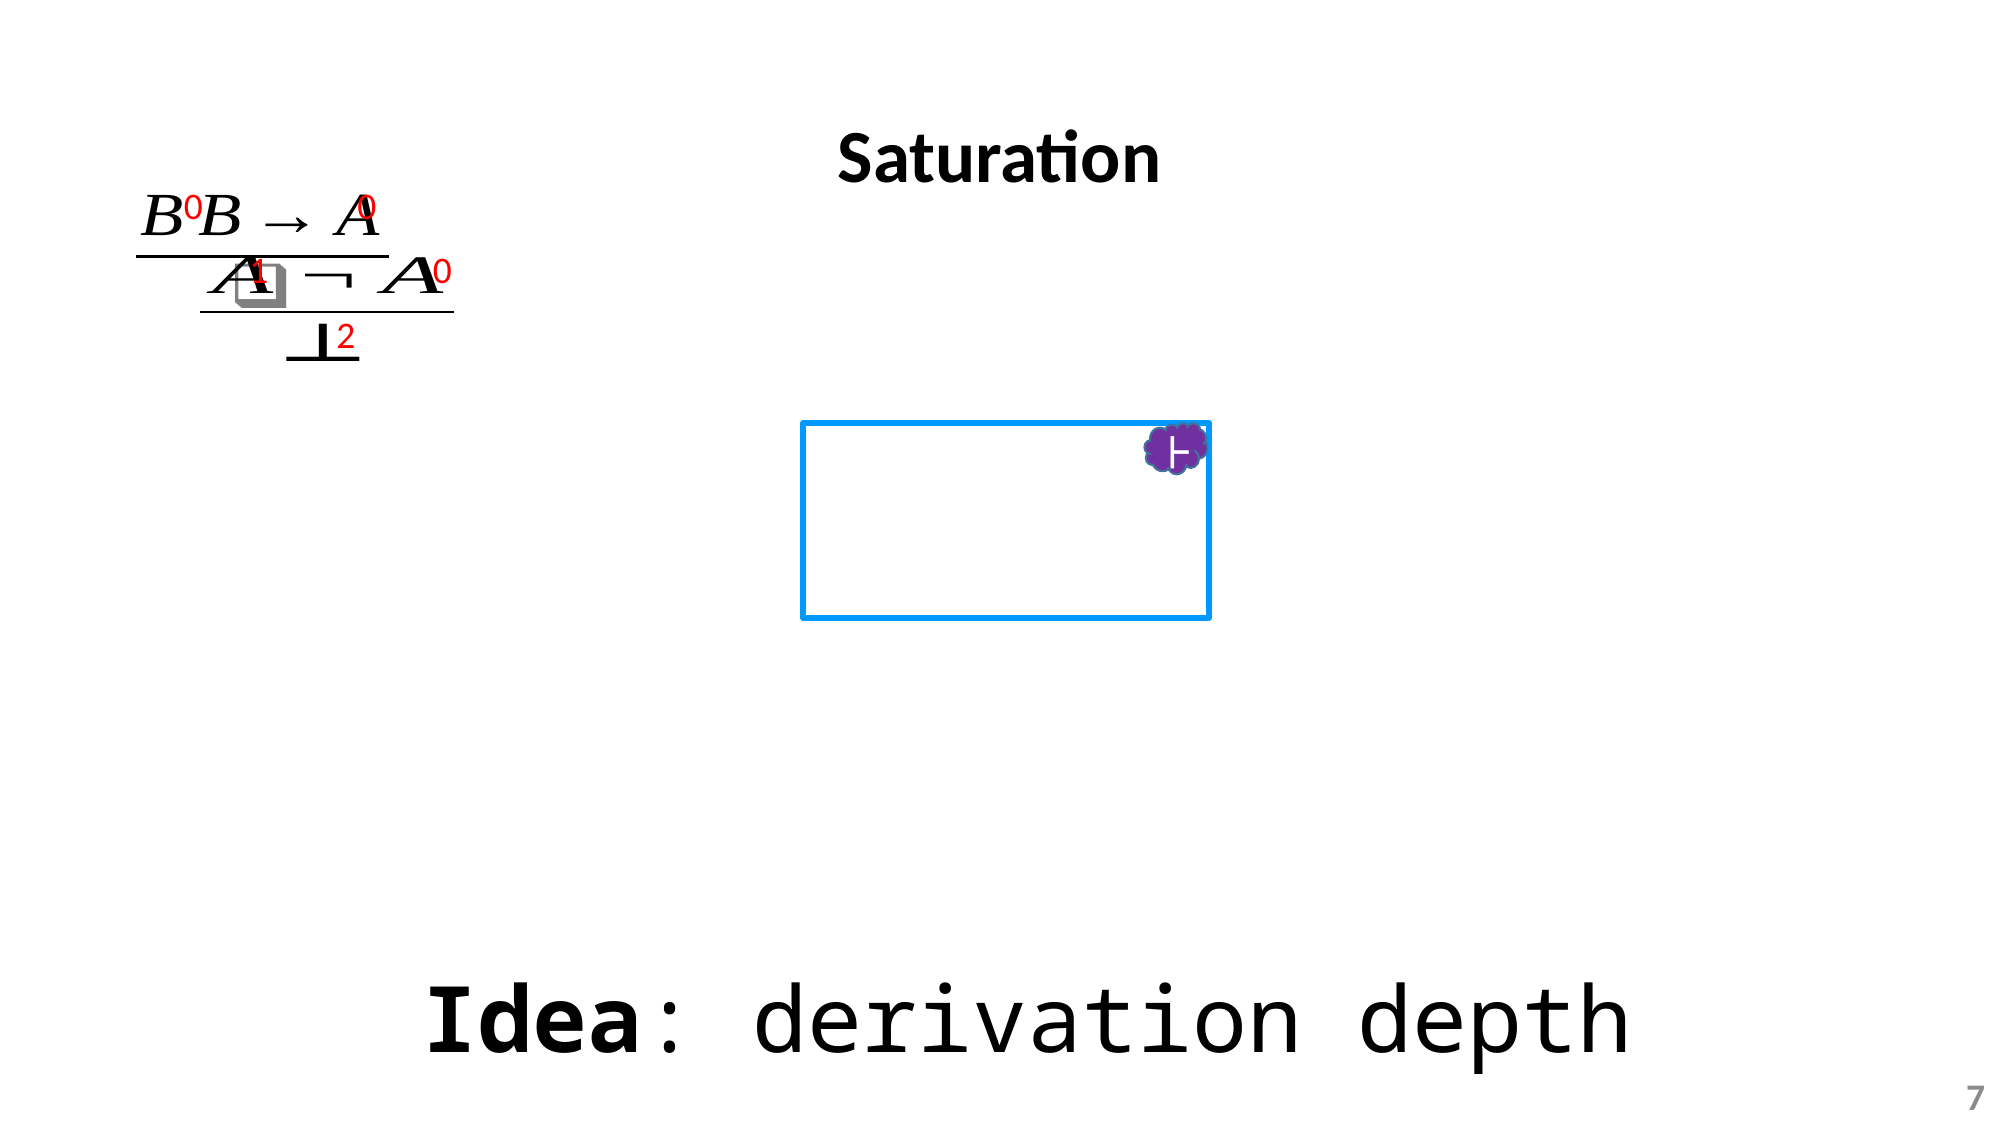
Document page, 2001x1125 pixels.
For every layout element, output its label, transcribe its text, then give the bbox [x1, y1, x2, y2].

text_box 0 [418, 239, 467, 299]
text_box Saturation [823, 100, 1177, 206]
text_box ⊦ [1143, 422, 1209, 476]
text_box 1 [234, 239, 284, 299]
slide_number 7 [1550, 1065, 2000, 1125]
text_box 0 [168, 175, 218, 235]
text_box 0 [342, 175, 392, 235]
text_box Idea: derivation depth [254, 953, 1801, 1079]
text_box 2 [321, 303, 371, 364]
